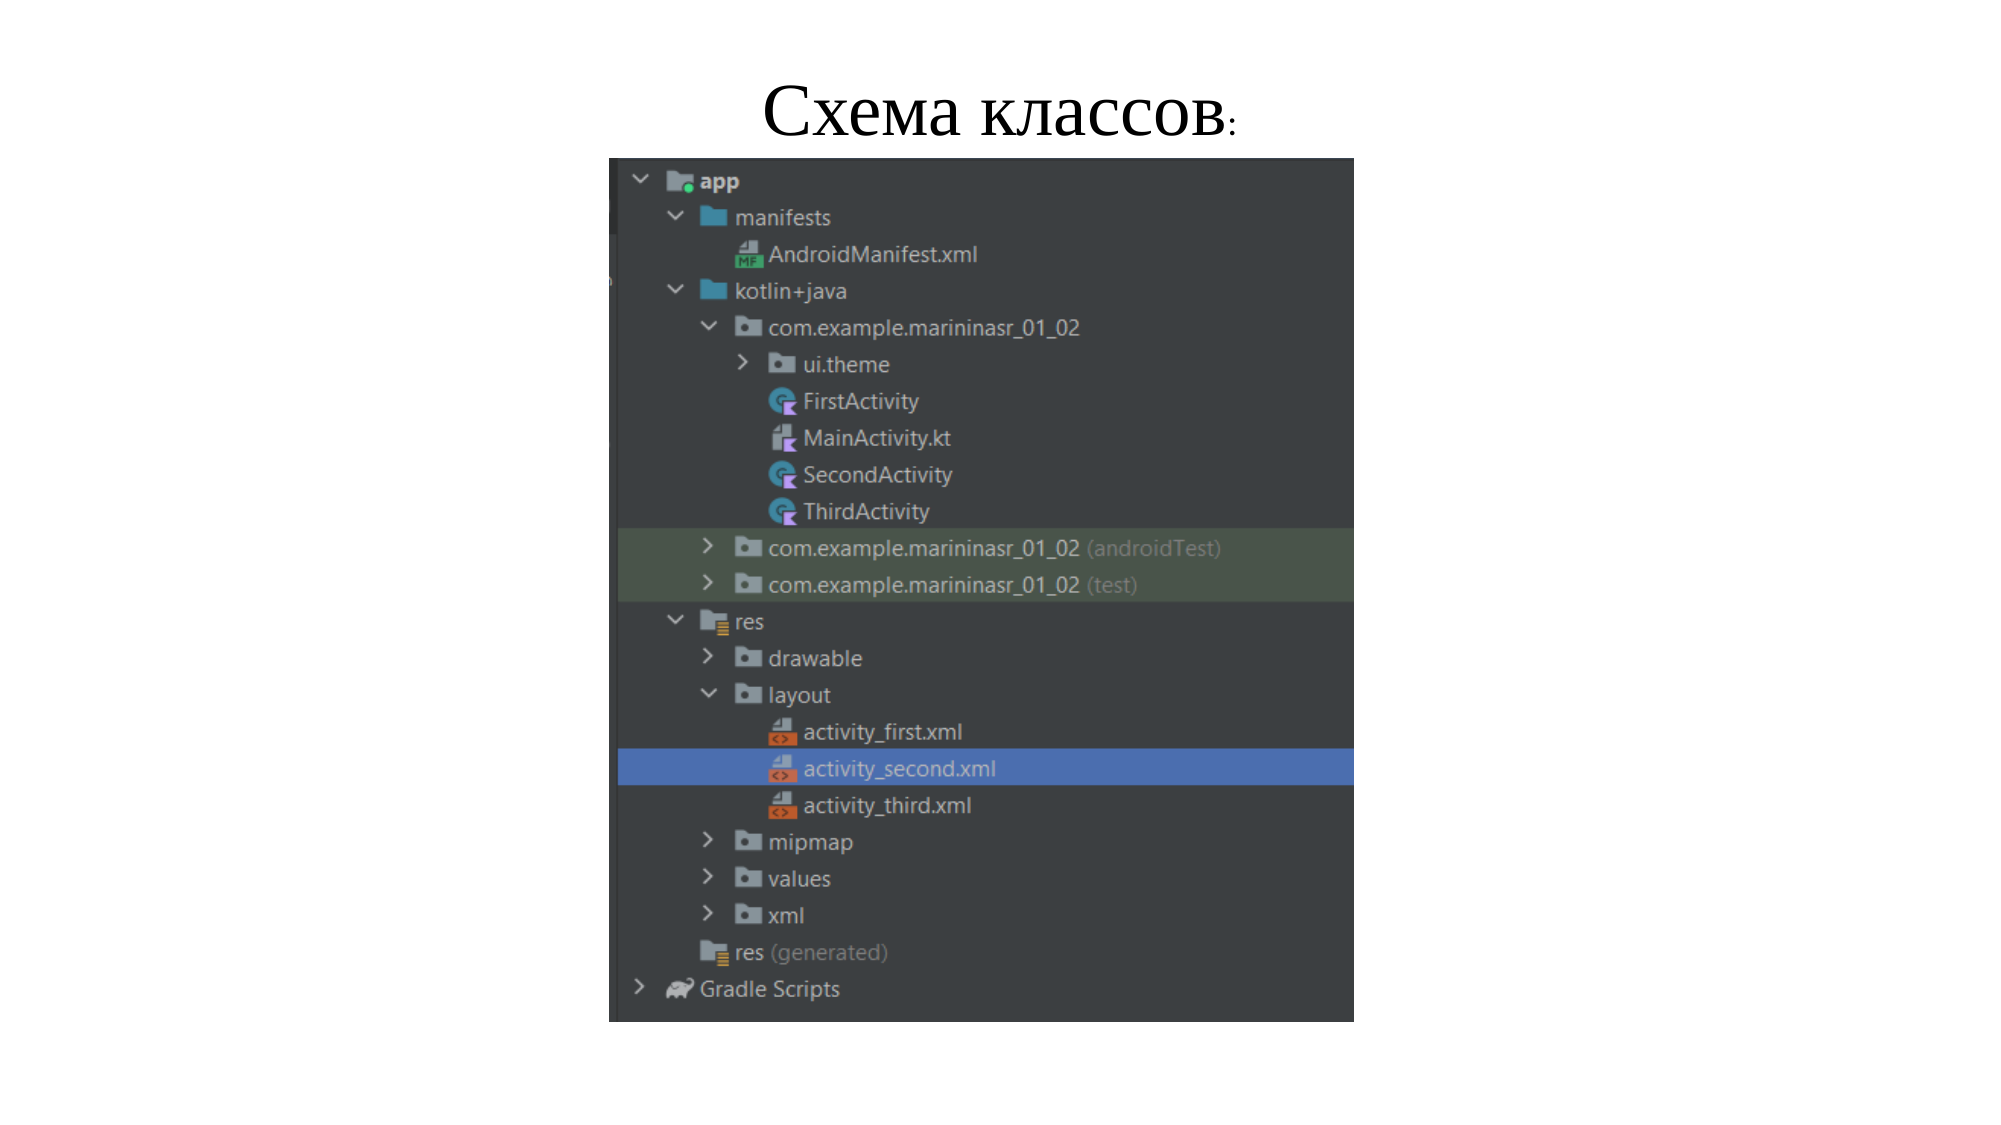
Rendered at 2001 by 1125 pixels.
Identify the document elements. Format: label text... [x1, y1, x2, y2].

picture [609, 158, 1354, 1022]
text_box Схема классов: [747, 52, 1253, 158]
